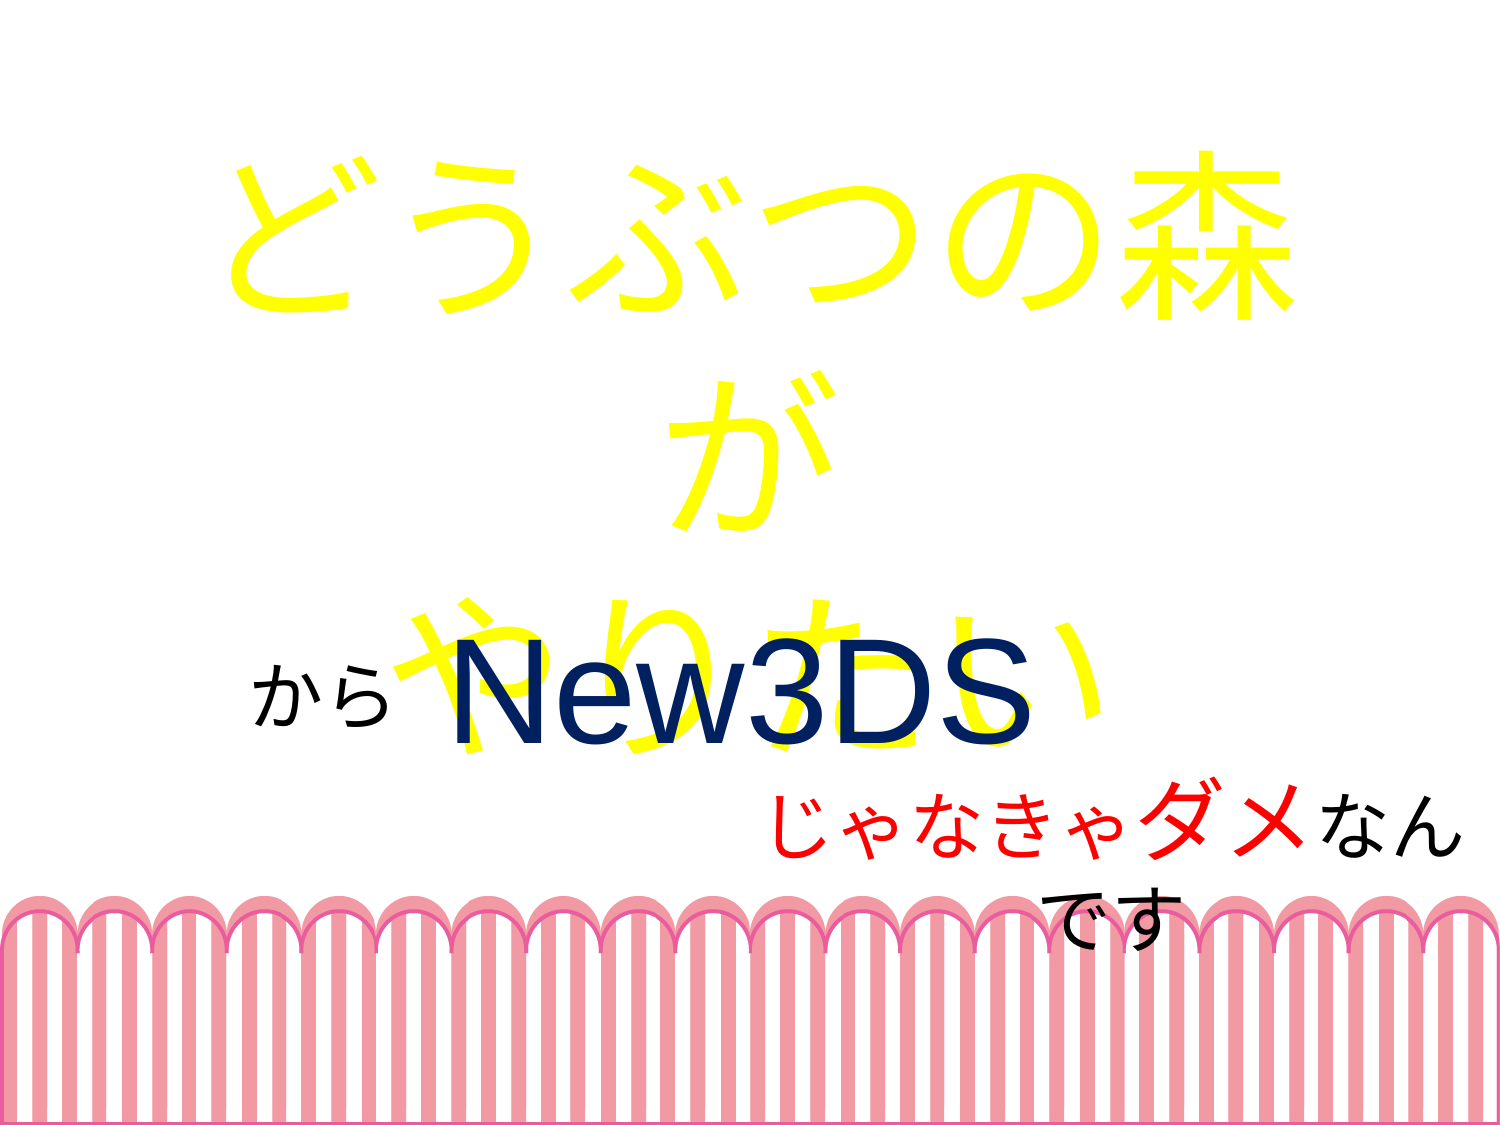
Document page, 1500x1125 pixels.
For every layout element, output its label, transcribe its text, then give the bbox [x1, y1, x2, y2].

picture [0, 896, 1500, 1125]
text_box から [227, 642, 420, 748]
text_box どうぶつの森が やりたい [112, 114, 1386, 790]
text_box New3DS [366, 586, 1117, 781]
text_box じゃなきゃダメなんです [722, 755, 1500, 895]
